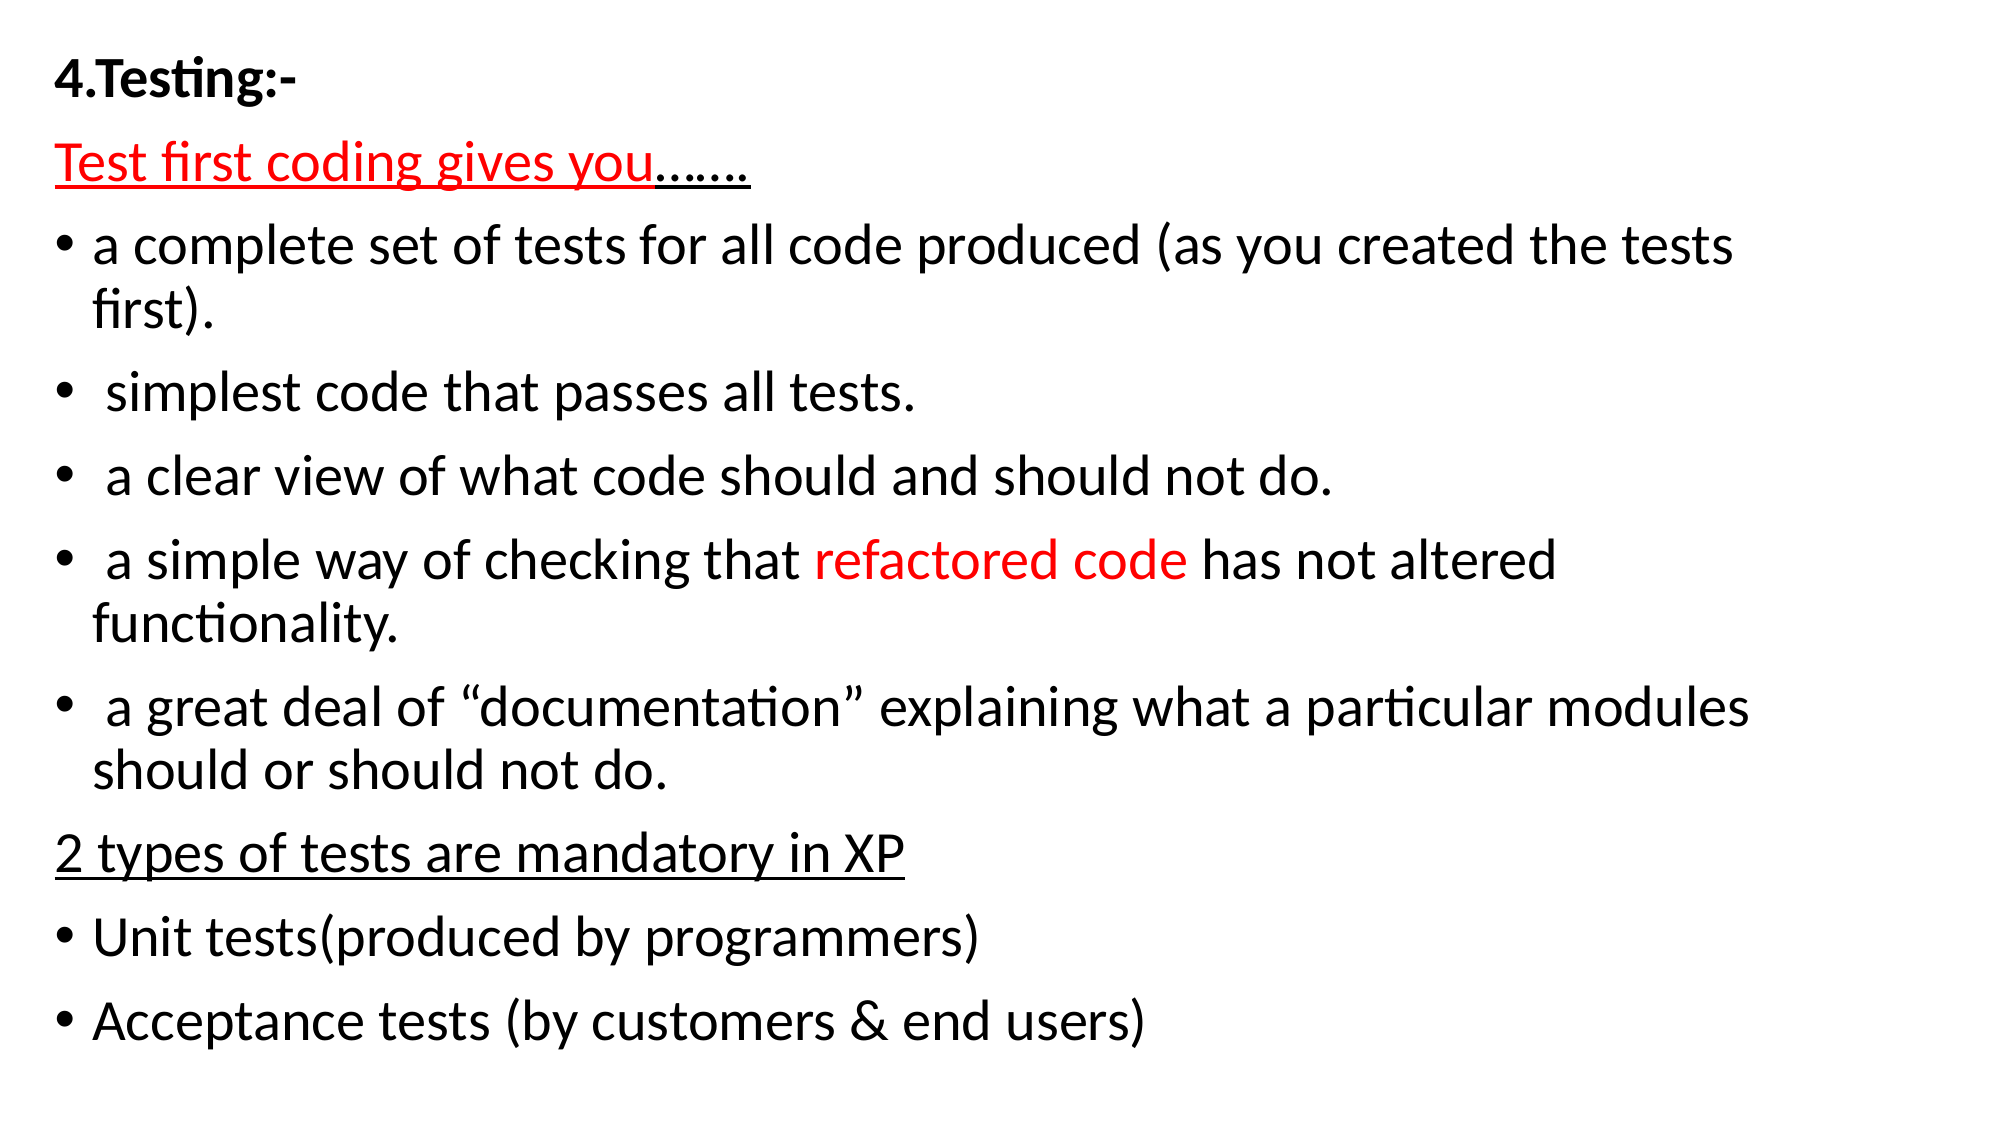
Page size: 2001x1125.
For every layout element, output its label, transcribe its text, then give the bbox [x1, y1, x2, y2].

list 4.Testing:- Test first coding gives you……. a complete set of tests for all code produced (as you created the tests ﬁrst). simplest code that passes all tests. a clear view of what code should and should not do. a simple way of checking that refactored code has not altered functionality. a great deal of “documentation” explaining what a particular modules should or should not do. 2 types of tests are mandatory in XP Unit tests(produced by programmers) Acceptance tests (by customers & end users) [39, 39, 1863, 1125]
